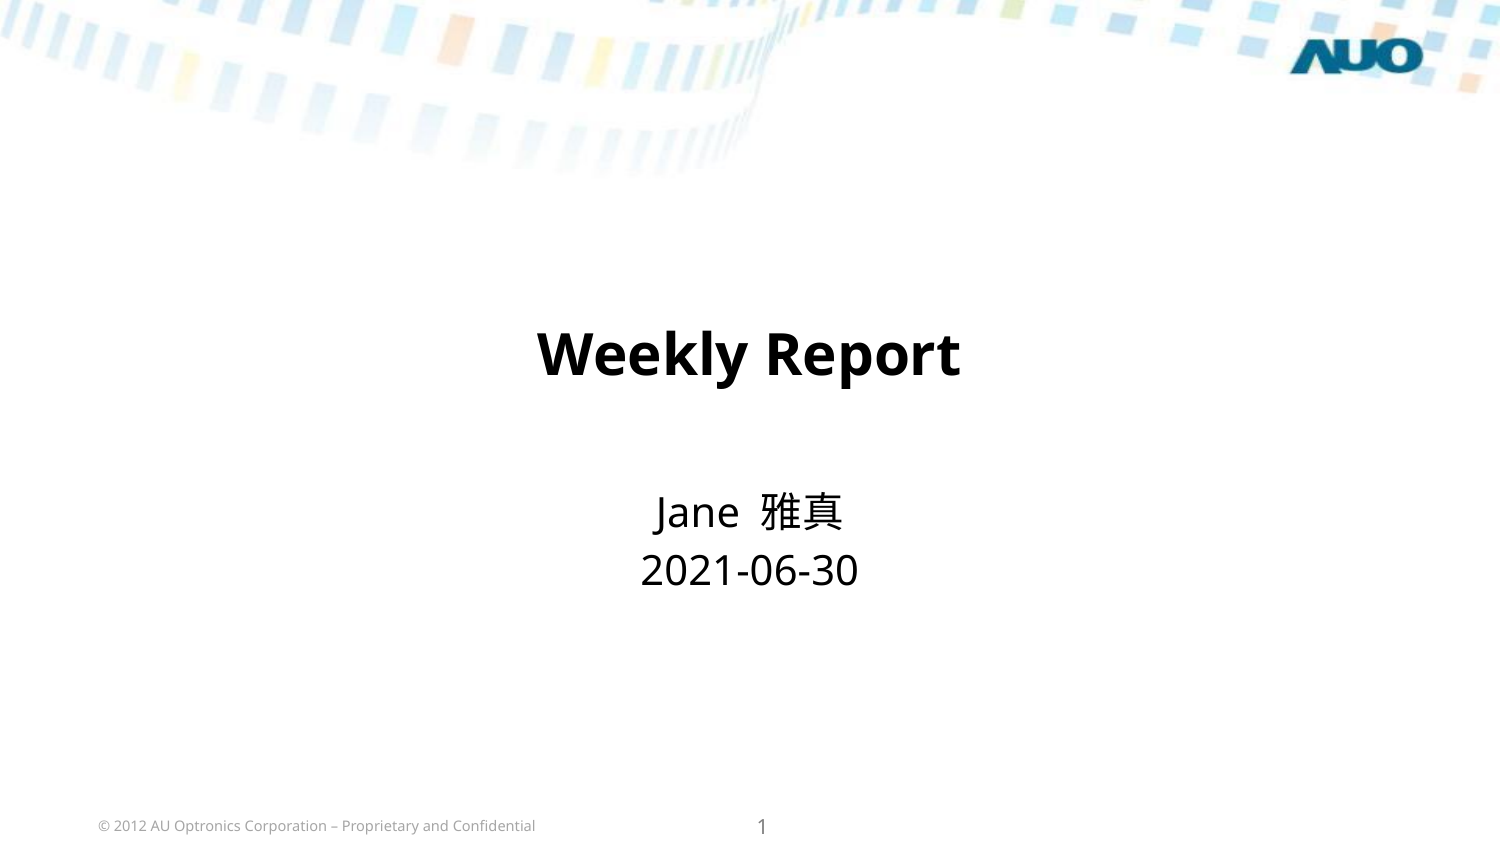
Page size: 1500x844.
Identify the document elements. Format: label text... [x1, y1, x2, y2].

picture [0, 0, 1500, 209]
title Weekly Report [112, 261, 1388, 444]
subtitle Jane 雅真 2021-06-30 [224, 477, 1276, 694]
